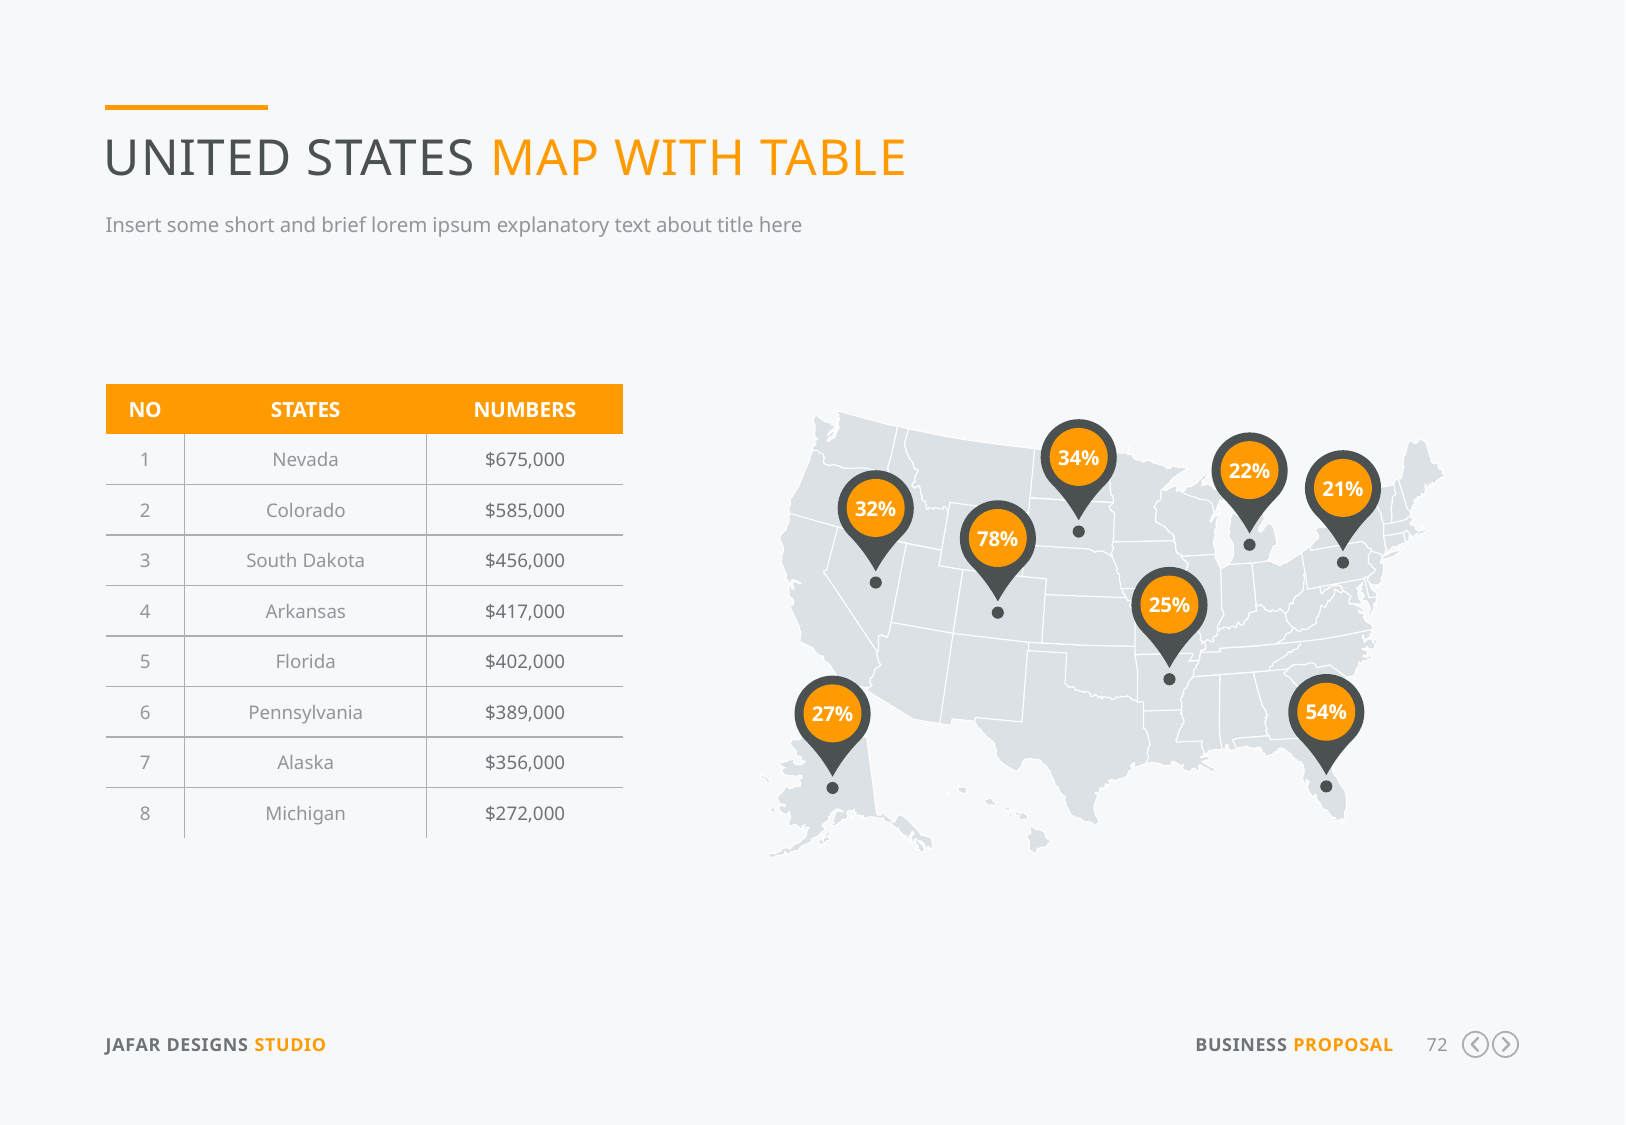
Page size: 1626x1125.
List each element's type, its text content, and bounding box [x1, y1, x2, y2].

table_cell Arkansas [185, 586, 426, 635]
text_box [761, 410, 1445, 858]
table_cell $675,000 [427, 434, 623, 484]
table_cell Pennsylvania [185, 687, 426, 736]
table_header NUMBERS [427, 384, 623, 434]
table_cell 6 [106, 687, 184, 736]
table_cell Alaska [185, 738, 426, 787]
table_cell Florida [185, 637, 426, 686]
table_cell $585,000 [427, 485, 623, 534]
table_cell $402,000 [427, 637, 623, 686]
list Insert some short and brief lorem ipsum explanatory text about title here [105, 209, 1519, 241]
table_cell $389,000 [427, 687, 623, 736]
table_cell 7 [106, 738, 184, 787]
table_cell 8 [106, 788, 184, 838]
table_cell 3 [106, 536, 184, 585]
table_header STATES [185, 384, 426, 434]
table_header NO [106, 384, 184, 434]
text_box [959, 500, 1036, 619]
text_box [1131, 566, 1208, 686]
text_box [1040, 419, 1117, 538]
table_cell Nevada [185, 434, 426, 484]
table_cell Colorado [185, 485, 426, 534]
table_cell 2 [106, 485, 184, 534]
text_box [1211, 432, 1288, 551]
table_cell $356,000 [427, 738, 623, 787]
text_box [837, 470, 914, 589]
table_cell $417,000 [427, 586, 623, 635]
table_cell 5 [106, 637, 184, 686]
table_cell 1 [106, 434, 184, 484]
list United states map with table [103, 125, 1518, 187]
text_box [794, 675, 871, 795]
table_cell South Dakota [185, 536, 426, 585]
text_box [1304, 450, 1382, 569]
table_cell $456,000 [427, 536, 623, 585]
table_cell $272,000 [427, 788, 623, 838]
table_cell 4 [106, 586, 184, 635]
table_cell Michigan [185, 788, 426, 838]
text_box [1288, 673, 1365, 793]
